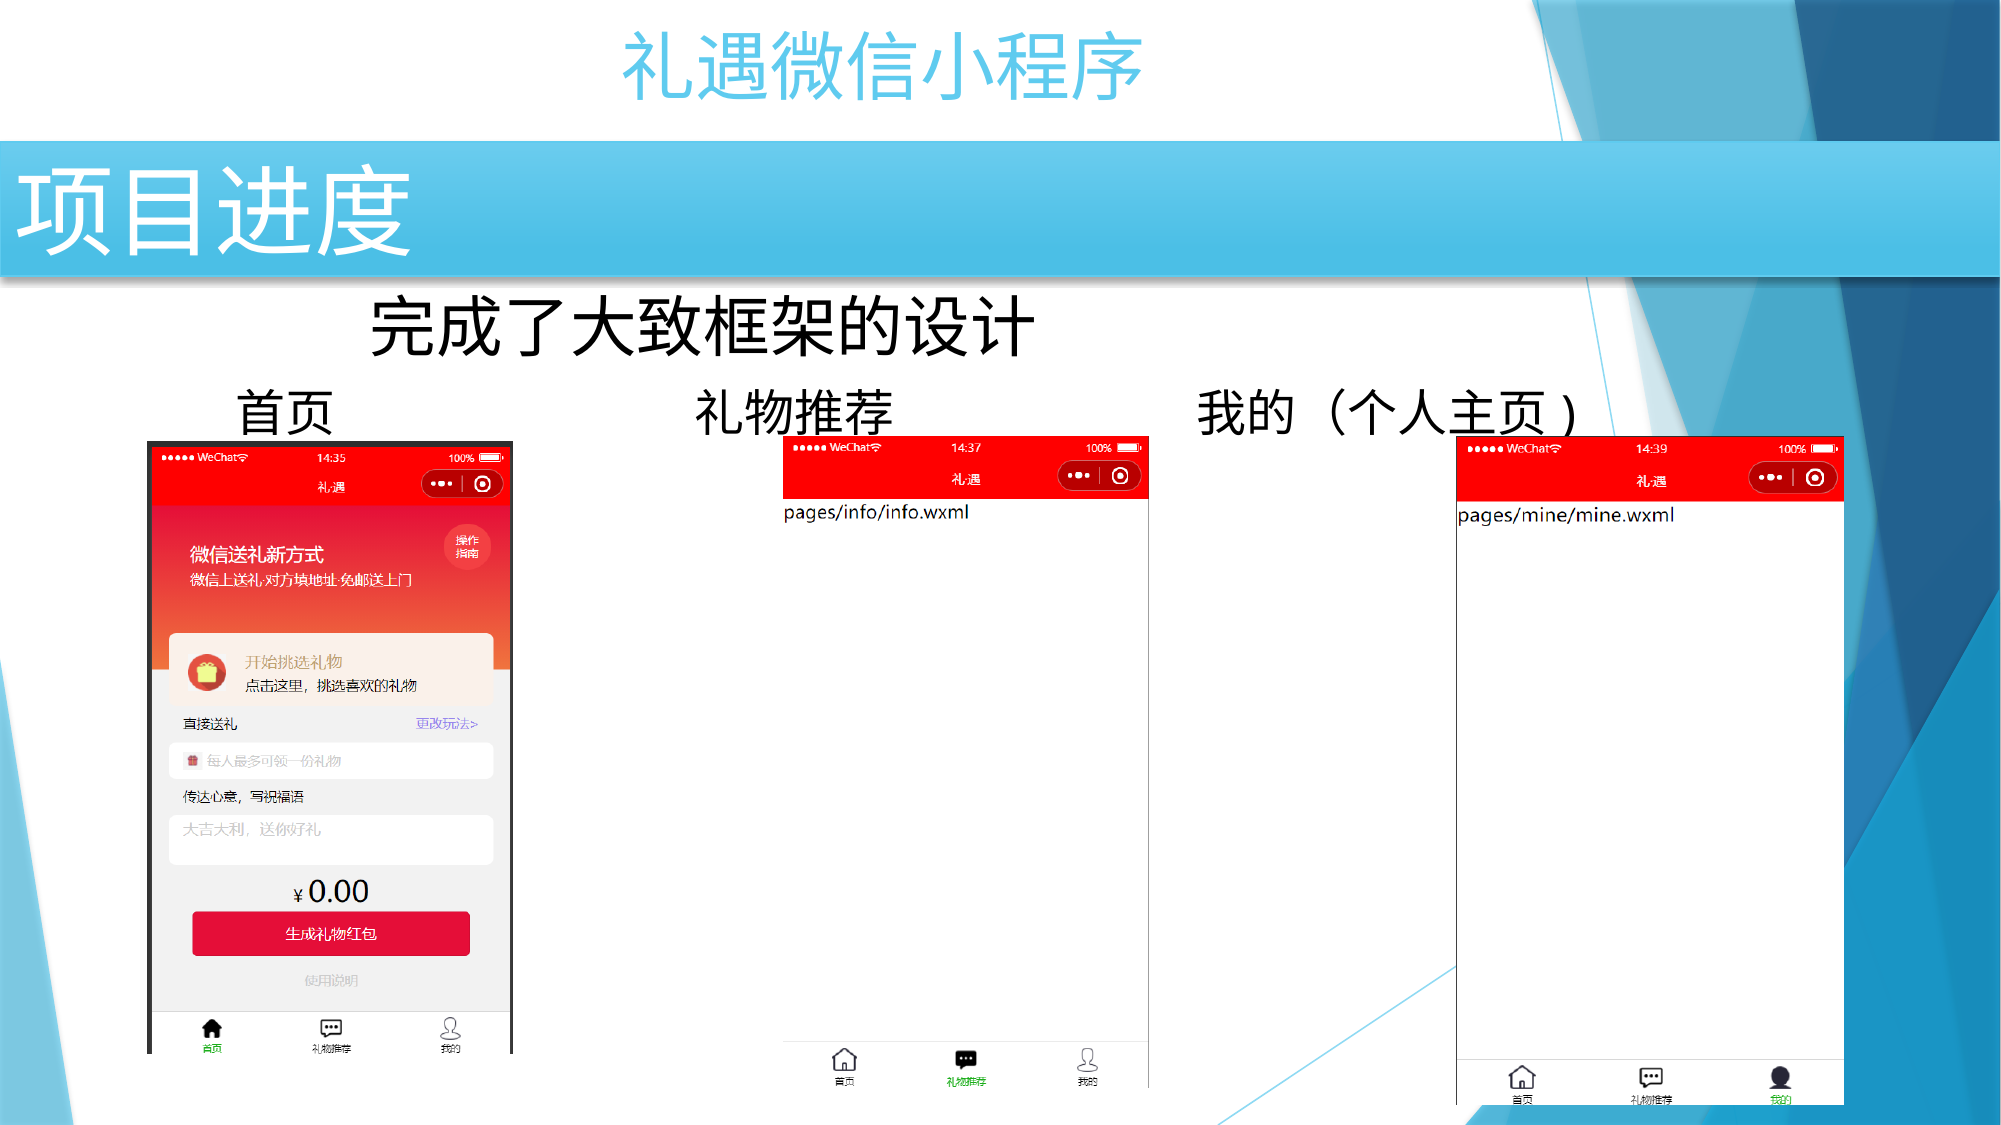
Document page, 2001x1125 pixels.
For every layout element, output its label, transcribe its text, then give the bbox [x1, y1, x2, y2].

title 礼遇微信小程序 [177, 12, 1588, 141]
text_box 完成了大致框架的设计 首页 礼物推荐 我的（个人主页) [55, 288, 1945, 593]
picture [1455, 436, 1845, 1106]
picture [782, 436, 1150, 1089]
text_box 项目进度 [0, 141, 2000, 277]
picture [146, 440, 514, 1055]
